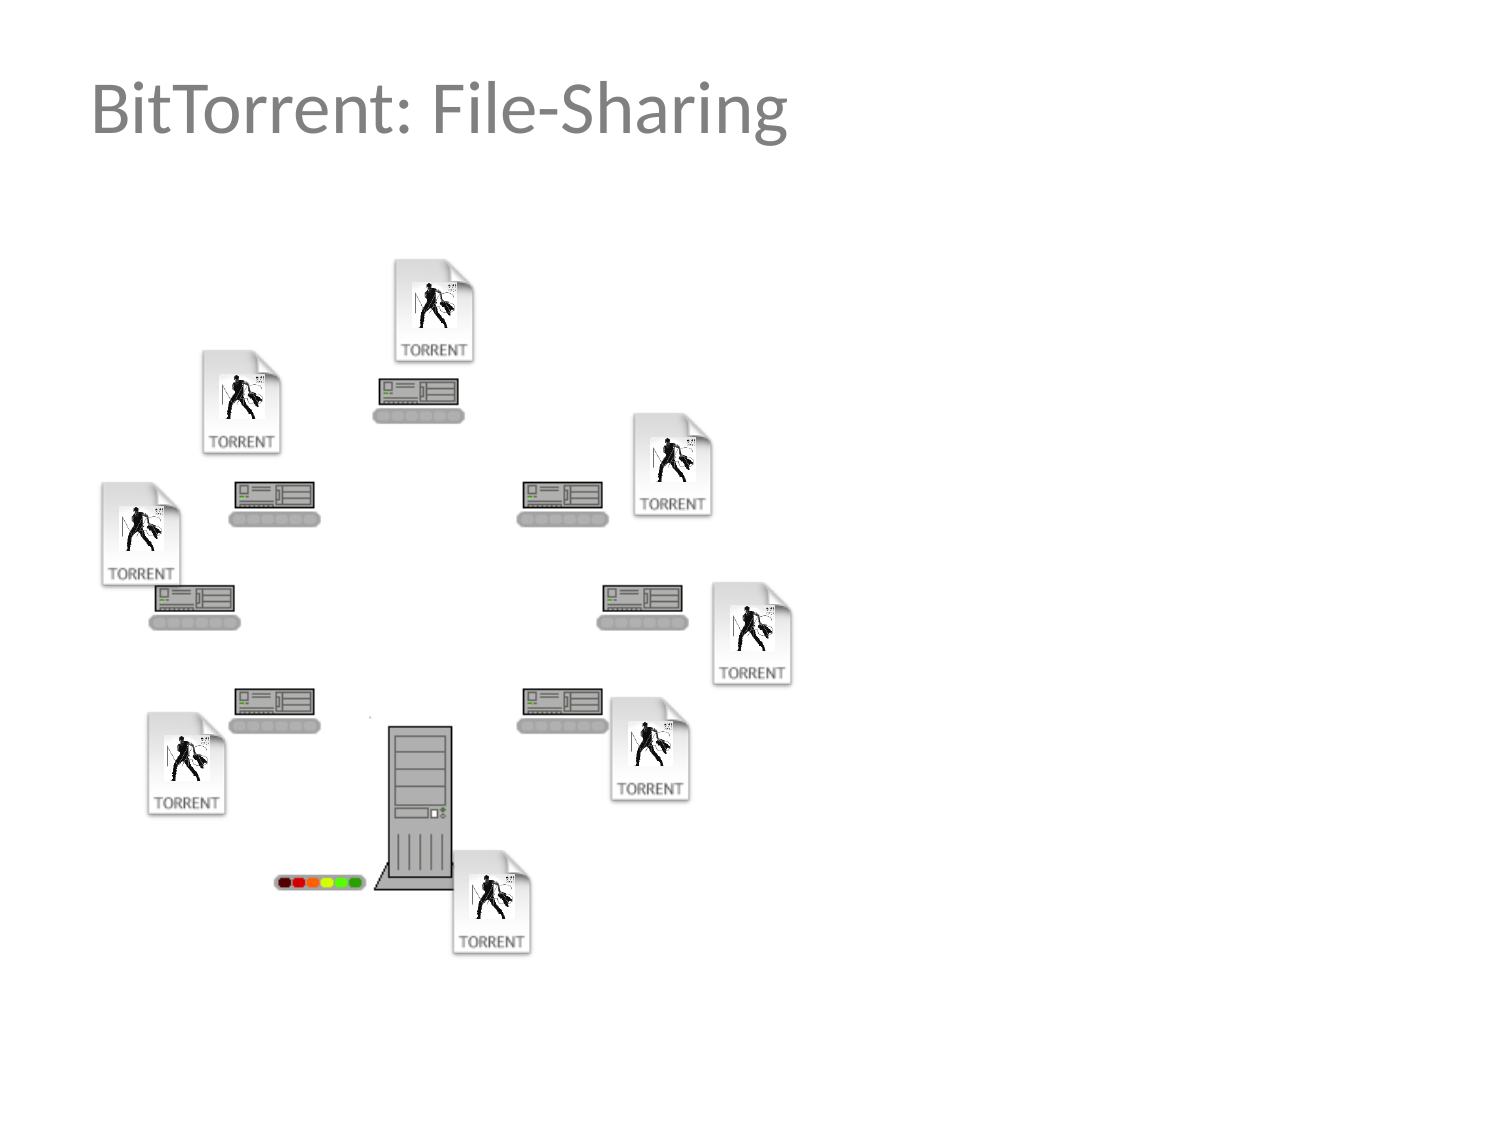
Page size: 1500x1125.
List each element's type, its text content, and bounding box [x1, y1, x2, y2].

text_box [617, 412, 728, 523]
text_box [697, 580, 808, 691]
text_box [595, 696, 706, 807]
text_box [437, 849, 547, 960]
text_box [86, 481, 197, 592]
title BitTorrent: File-Sharing [75, 45, 1425, 163]
picture [141, 374, 700, 898]
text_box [379, 257, 490, 368]
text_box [131, 710, 242, 821]
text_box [187, 349, 298, 460]
